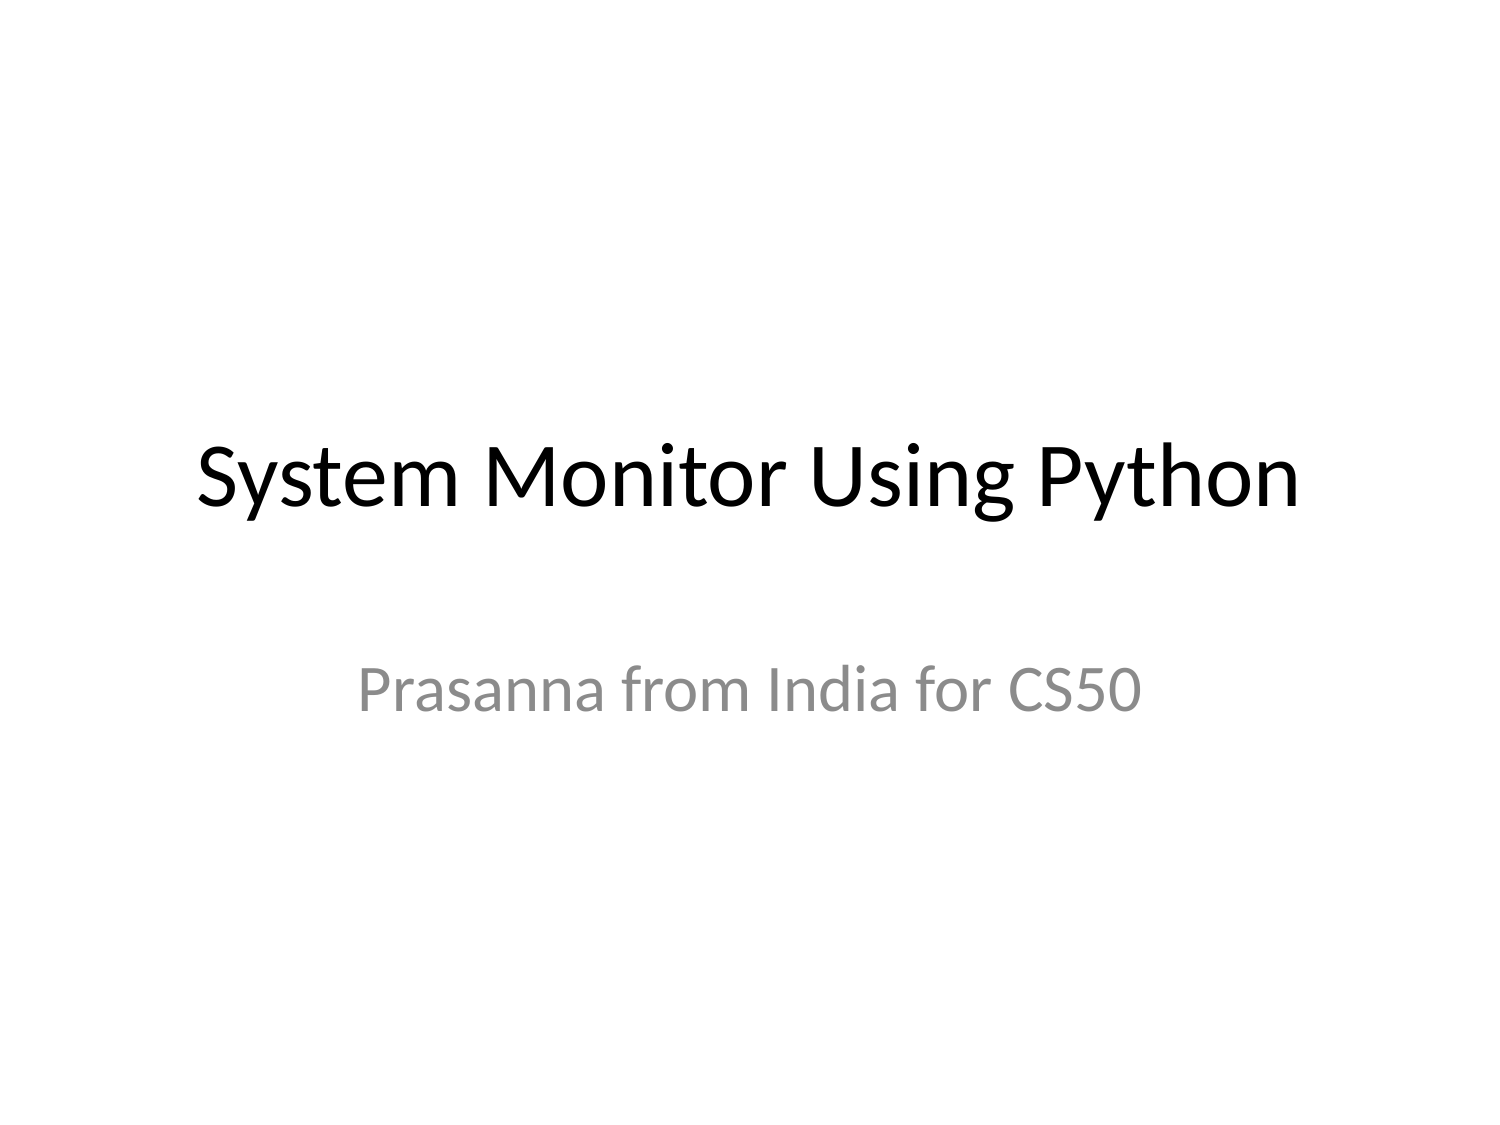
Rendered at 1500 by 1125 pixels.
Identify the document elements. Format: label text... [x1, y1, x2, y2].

title System Monitor Using Python [112, 349, 1388, 591]
subtitle Prasanna from India for CS50 [225, 637, 1275, 925]
